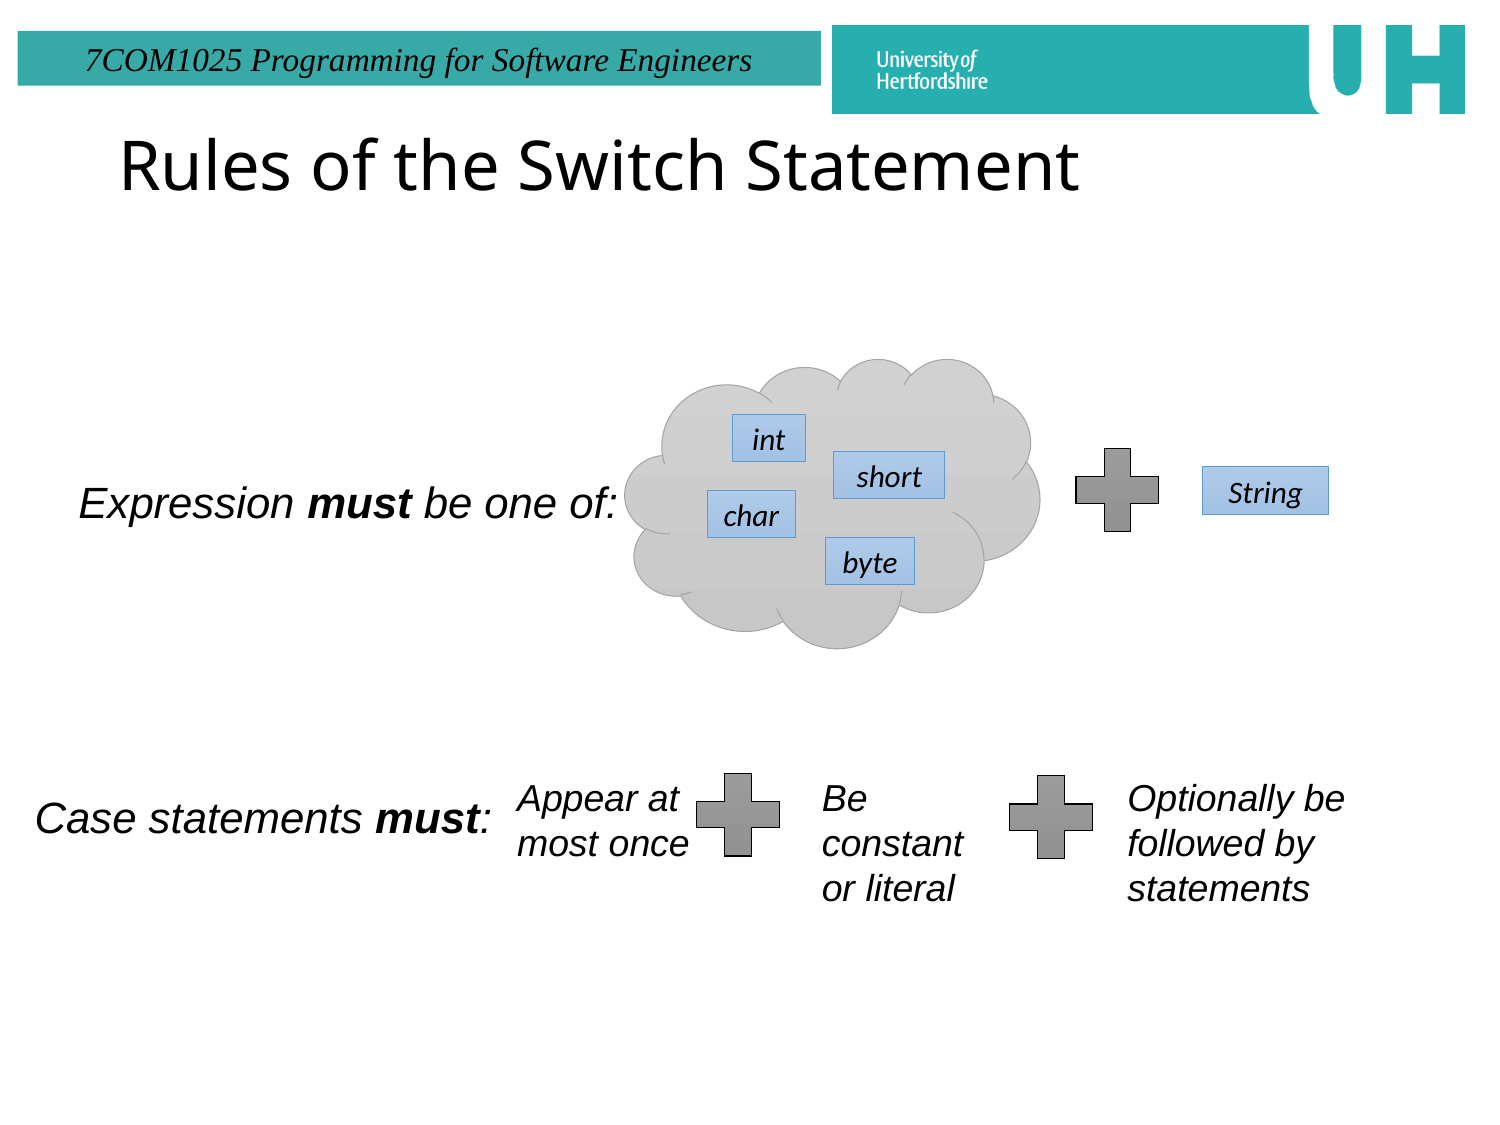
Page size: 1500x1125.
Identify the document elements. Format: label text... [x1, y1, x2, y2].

text_box Appear at most once [502, 766, 710, 871]
title Rules of the Switch Statement [103, 59, 1397, 278]
text_box Case statements must: [19, 782, 507, 850]
text_box short [833, 451, 945, 499]
text_box [1009, 775, 1093, 859]
text_box [633, 358, 1041, 650]
text_box [696, 773, 780, 857]
text_box byte [825, 537, 915, 585]
text_box [1075, 448, 1159, 532]
text_box char [707, 490, 796, 538]
text_box Expression must be one of: [63, 466, 634, 535]
text_box int [732, 414, 806, 462]
text_box Optionally be followed by statements [1112, 766, 1483, 916]
text_box Be constant or literal [807, 766, 1011, 916]
text_box String [1202, 466, 1329, 515]
picture [832, 25, 1465, 114]
